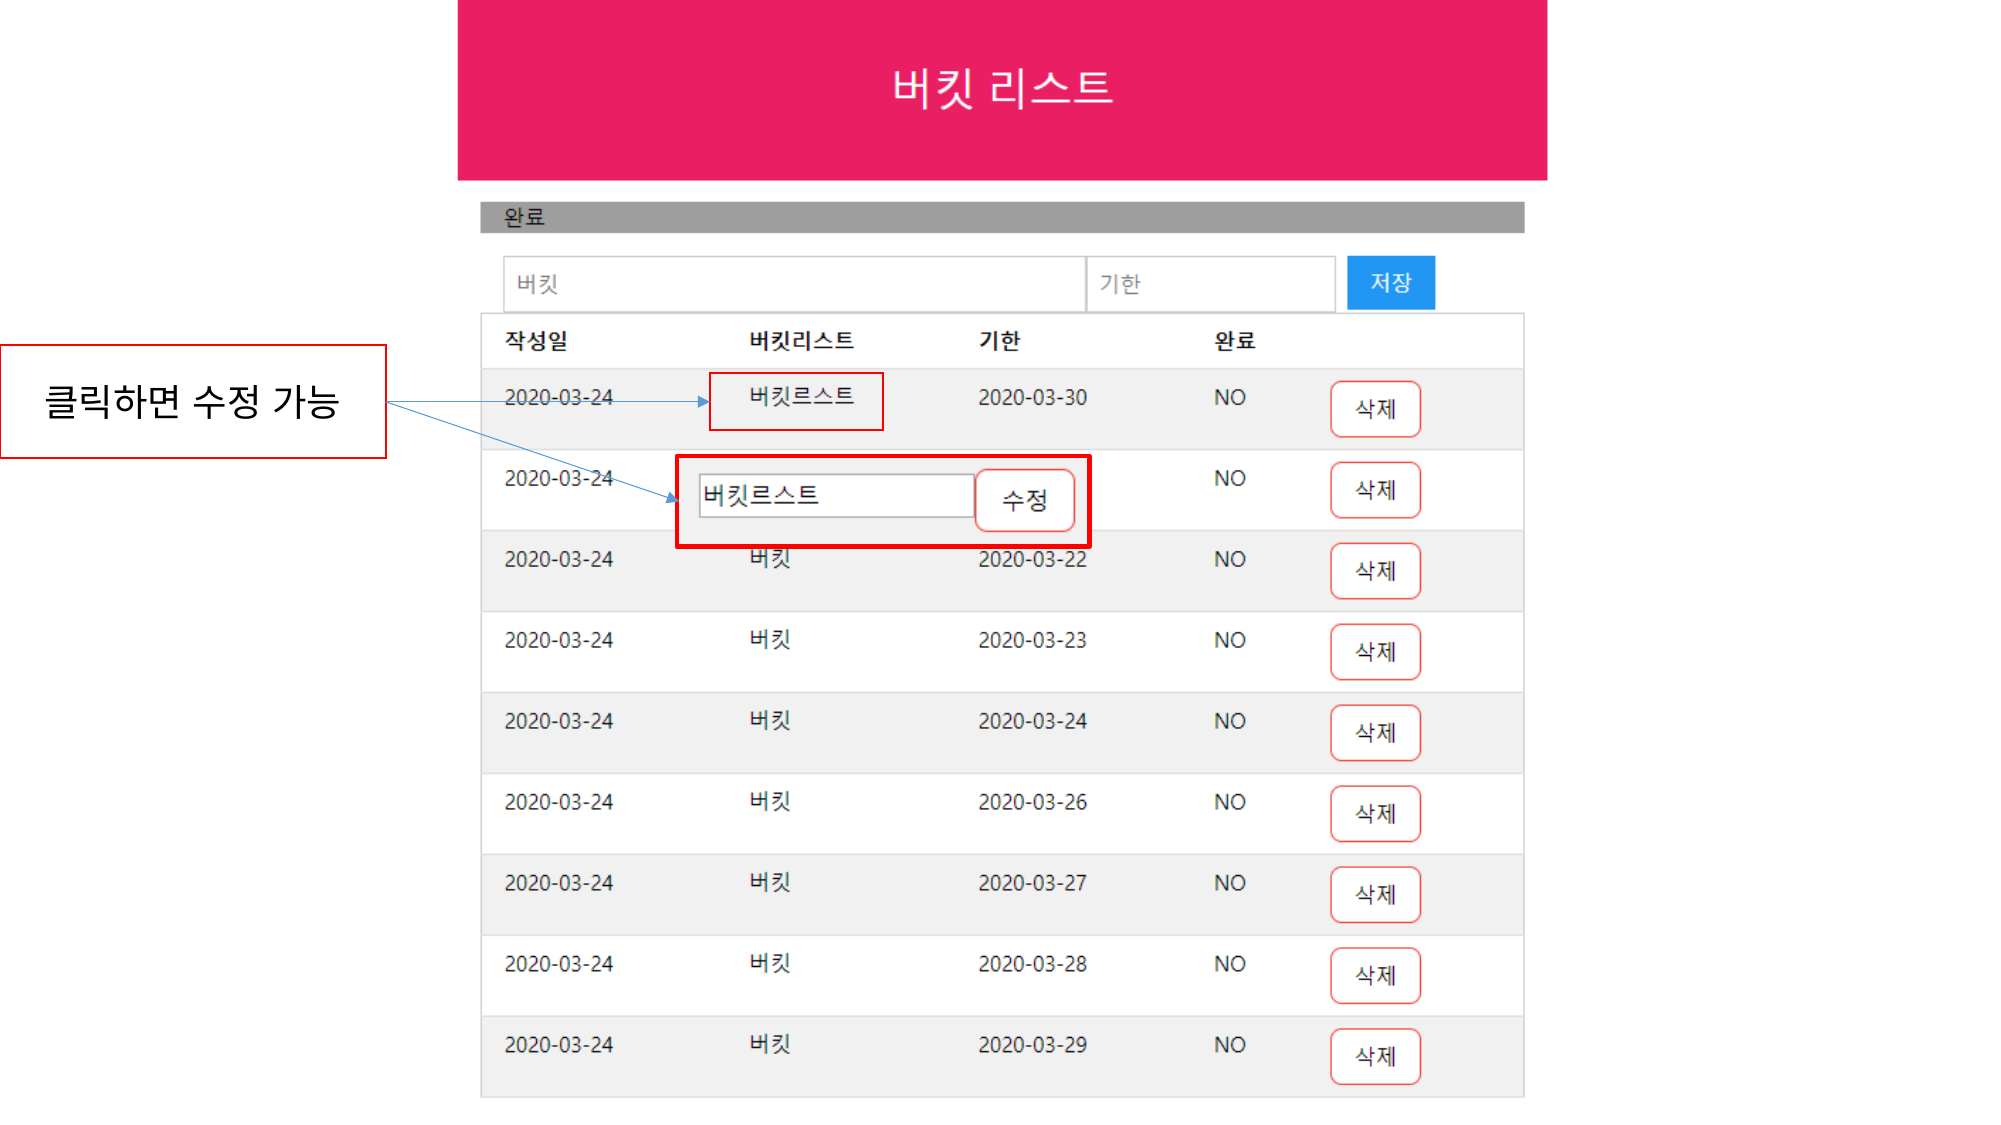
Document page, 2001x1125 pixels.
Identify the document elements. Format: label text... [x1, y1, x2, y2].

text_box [385, 401, 680, 502]
text_box 클릭하면 수정 가능 [0, 344, 387, 459]
picture [440, 0, 1559, 1125]
